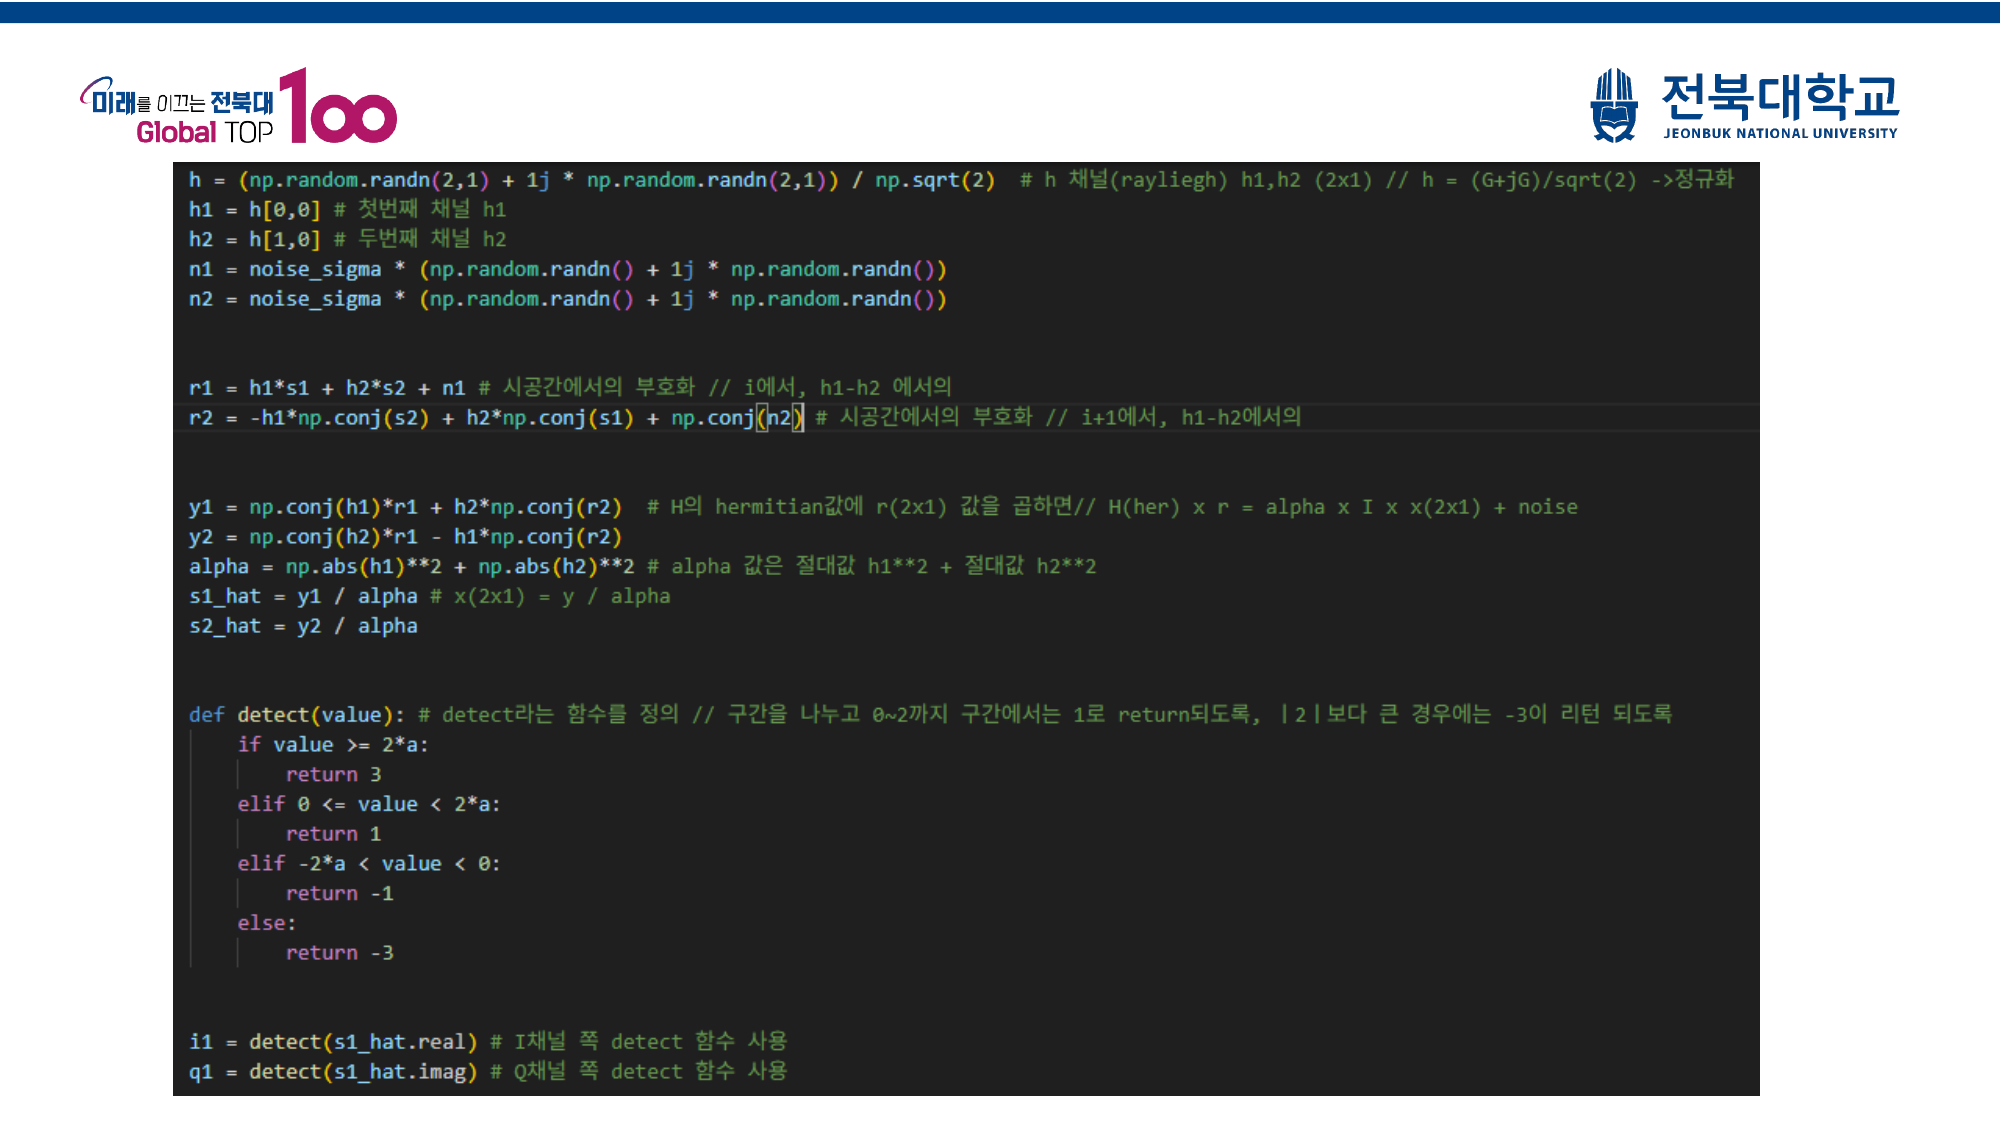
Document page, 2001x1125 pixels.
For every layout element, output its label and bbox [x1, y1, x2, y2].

text_box [0, 1, 2000, 25]
picture [1580, 61, 1906, 149]
picture [172, 161, 1760, 1096]
picture [79, 67, 397, 143]
